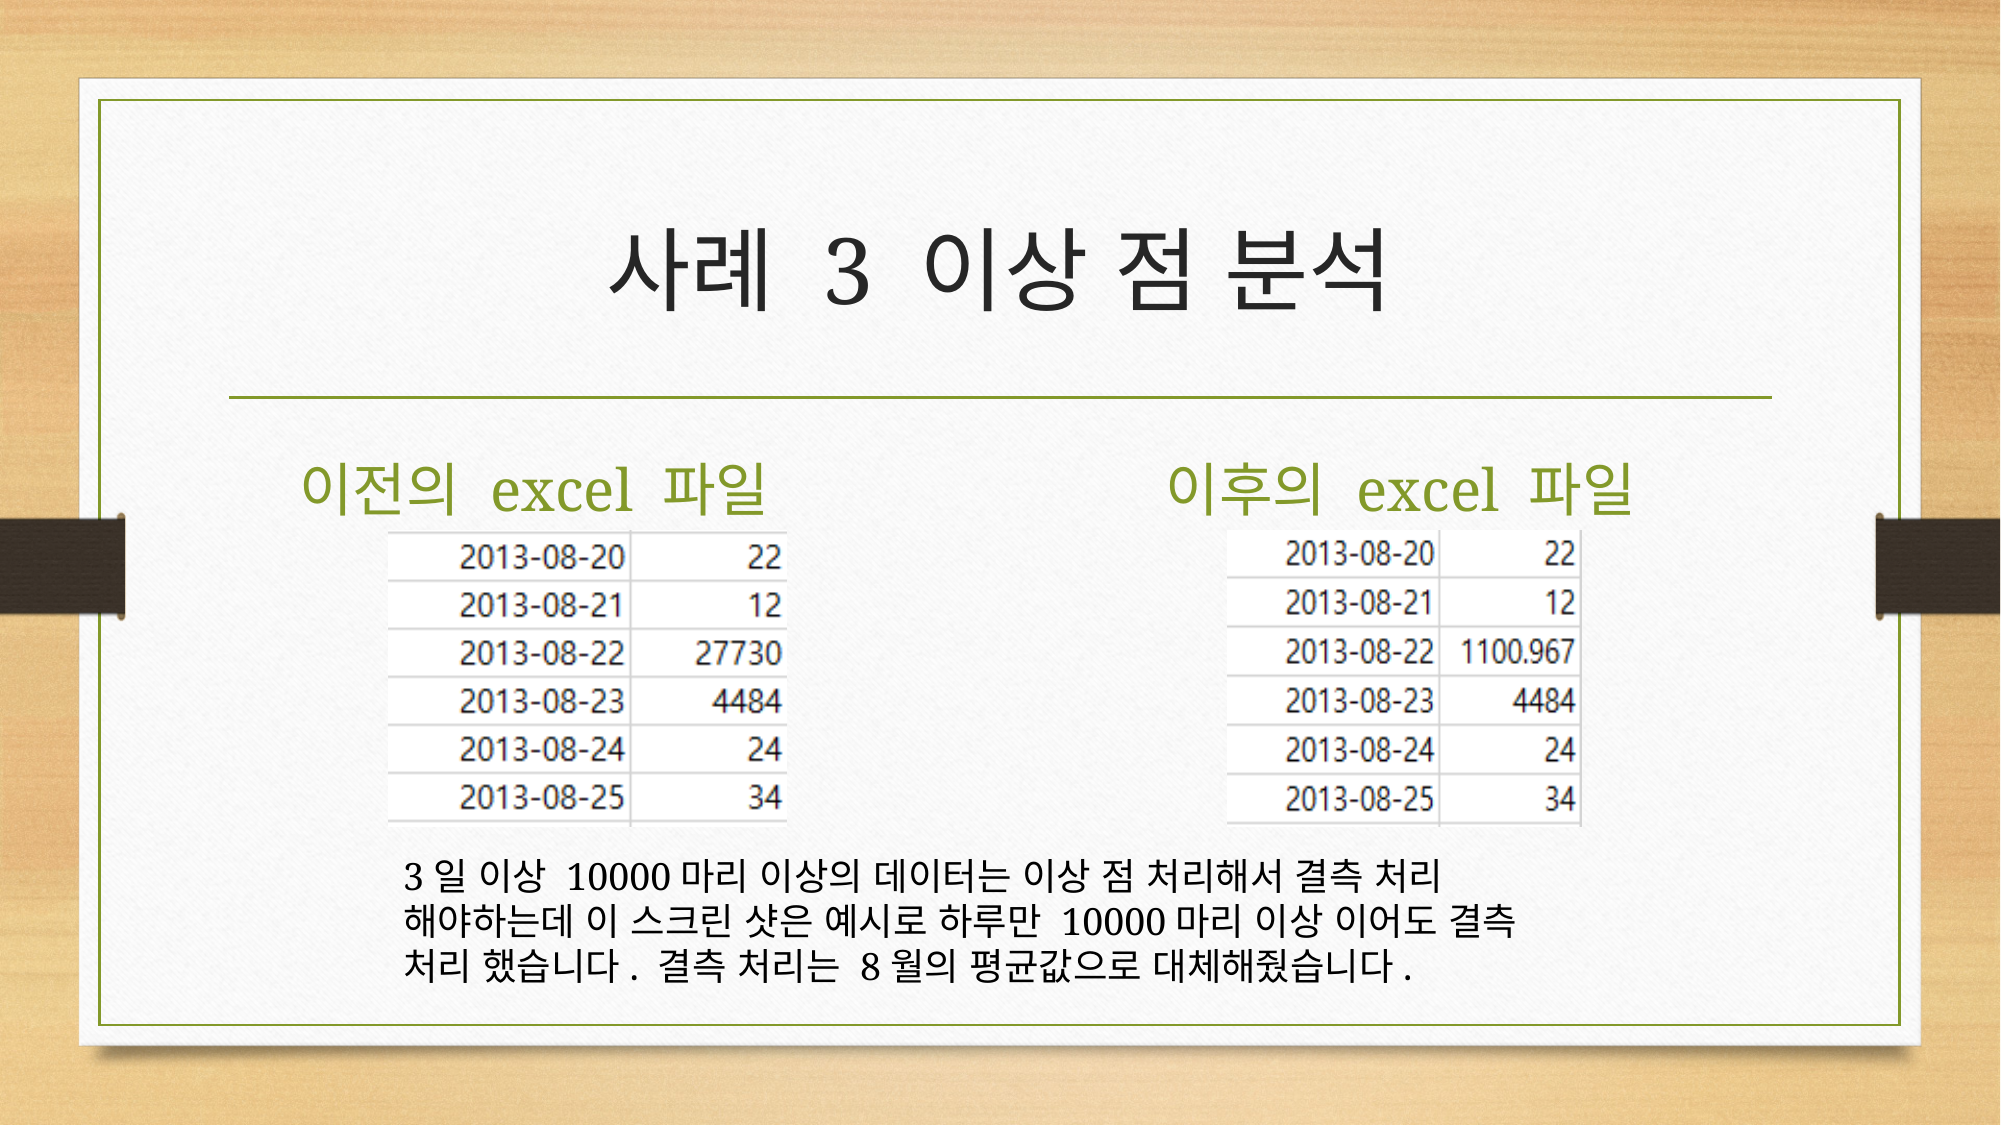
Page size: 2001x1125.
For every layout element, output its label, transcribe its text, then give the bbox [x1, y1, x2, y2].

title 사례 3 이상 점 분석 [212, 161, 1788, 375]
list 이후의 excel 파일 [1013, 436, 1788, 531]
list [388, 530, 787, 828]
text_box 3일 이상 10000마리 이상의 데이터는 이상 점 처리해서 결측 처리 해야하는데 이 스크린 샷은 예시로 하루만 10000마리 이상 이어도 결측 처리 했습니다. 결측 처리는 8월의 평균값으로 대체해줬습니다. [388, 845, 1605, 996]
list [1226, 530, 1582, 828]
picture [0, 0, 2001, 1125]
list 이전의 excel 파일 [212, 436, 987, 531]
